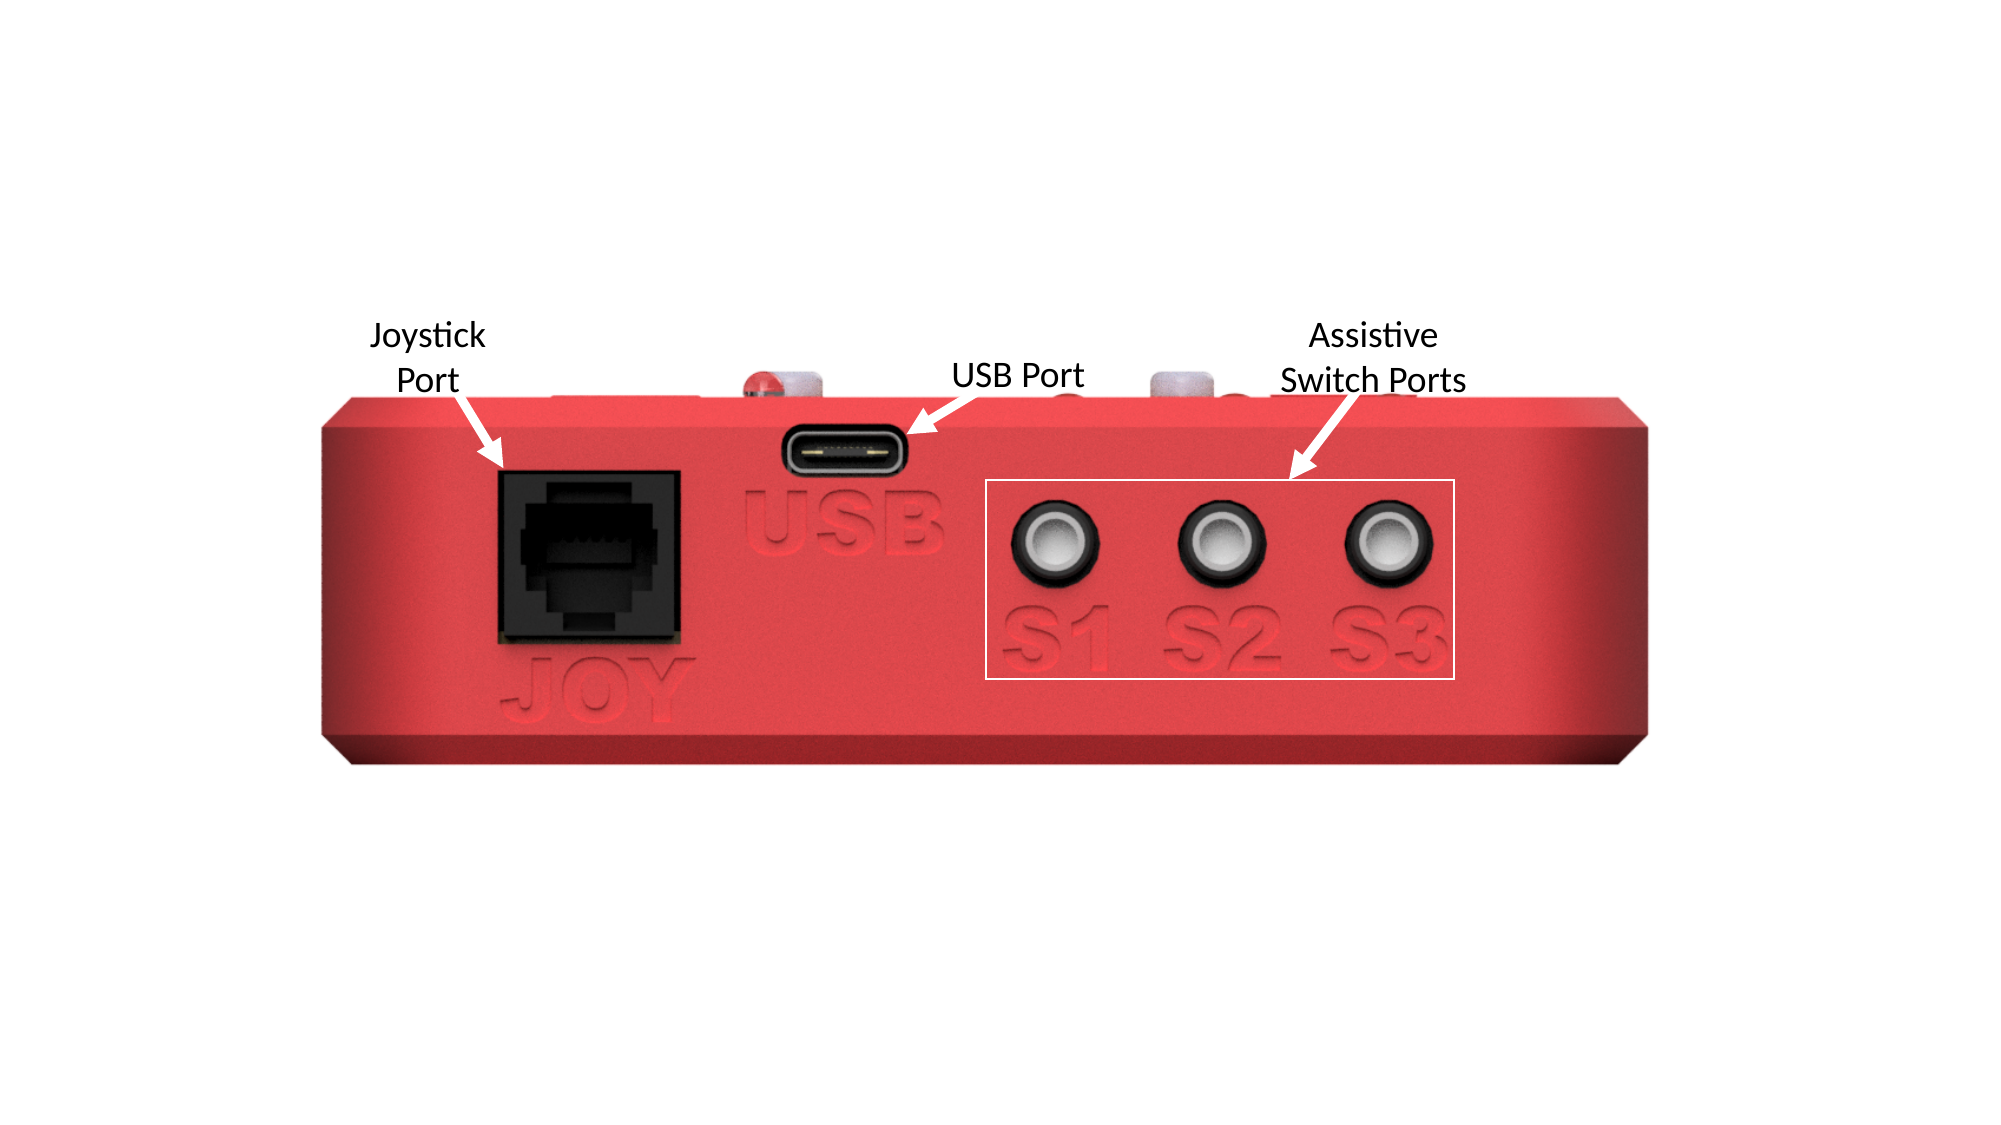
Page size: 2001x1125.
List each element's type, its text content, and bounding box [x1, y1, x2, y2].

text_box Assistive Switch Ports [1260, 302, 1488, 367]
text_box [455, 389, 504, 469]
text_box Joystick Port [342, 302, 514, 367]
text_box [1288, 304, 1423, 481]
picture [318, 367, 1655, 768]
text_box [906, 291, 1143, 435]
